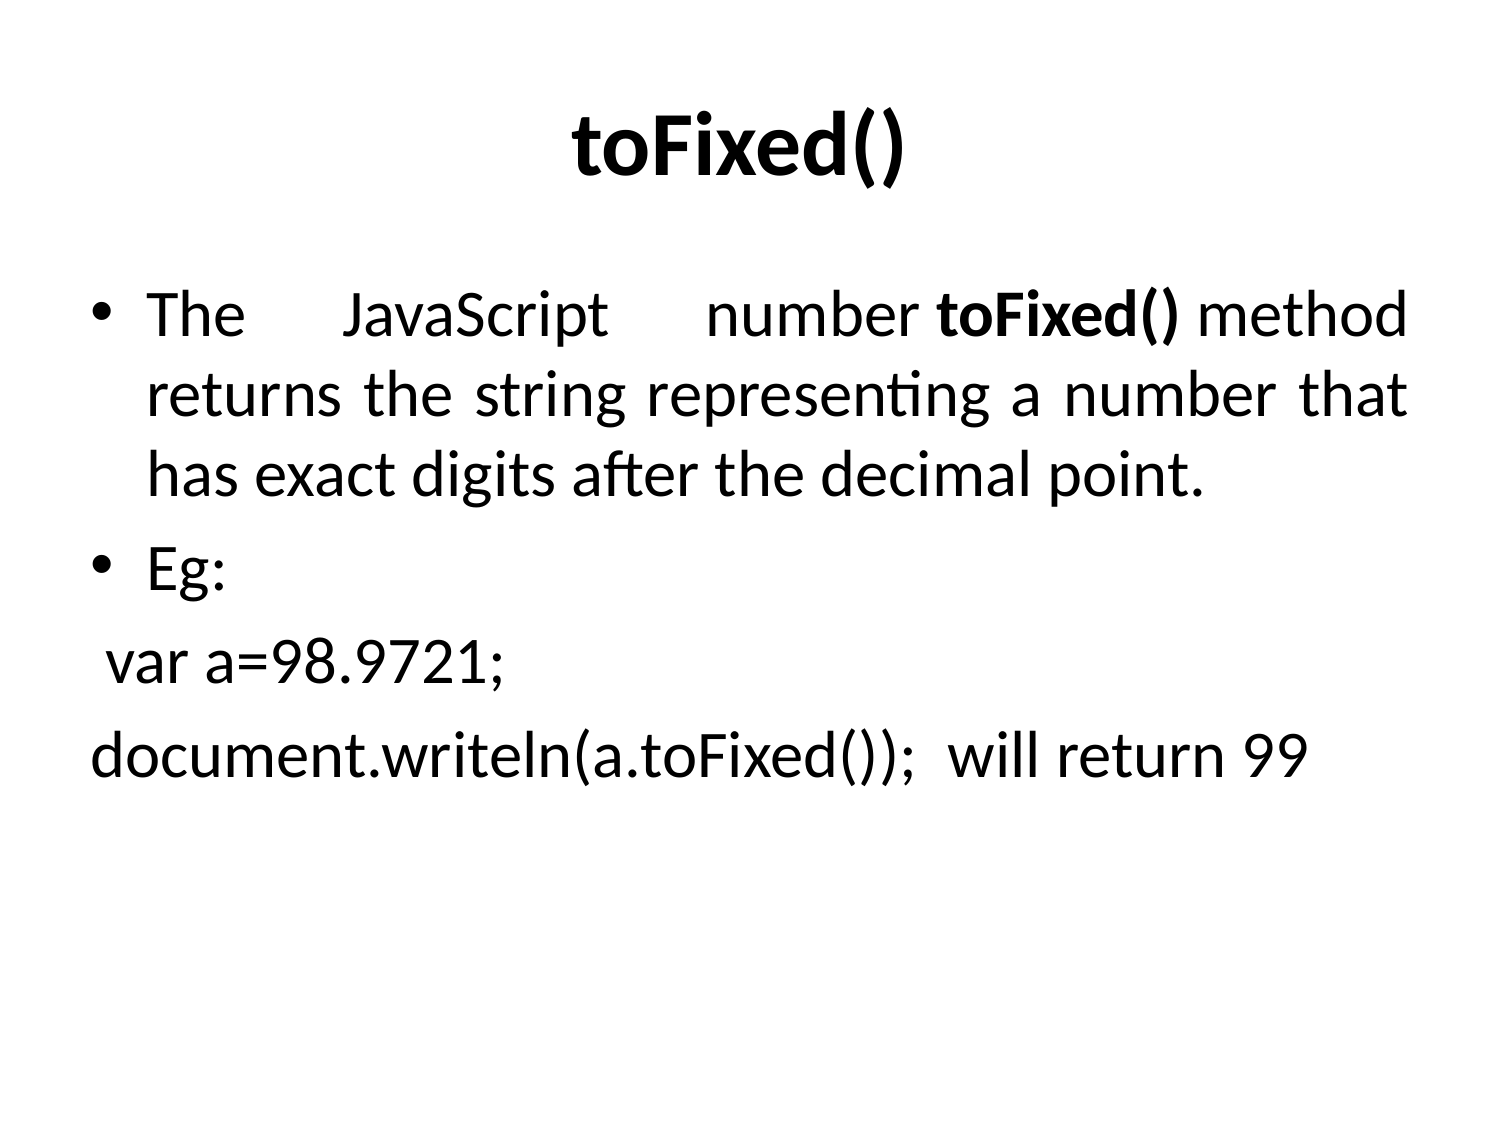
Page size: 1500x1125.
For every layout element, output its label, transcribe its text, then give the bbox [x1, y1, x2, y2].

list The JavaScript number toFixed() method returns the string representing a number that has exact digits after the decimal point. Eg: var a=98.9721; document.writeln(a.toFixed()); will return 99 [75, 262, 1425, 1005]
title toFixed() [75, 45, 1425, 233]
